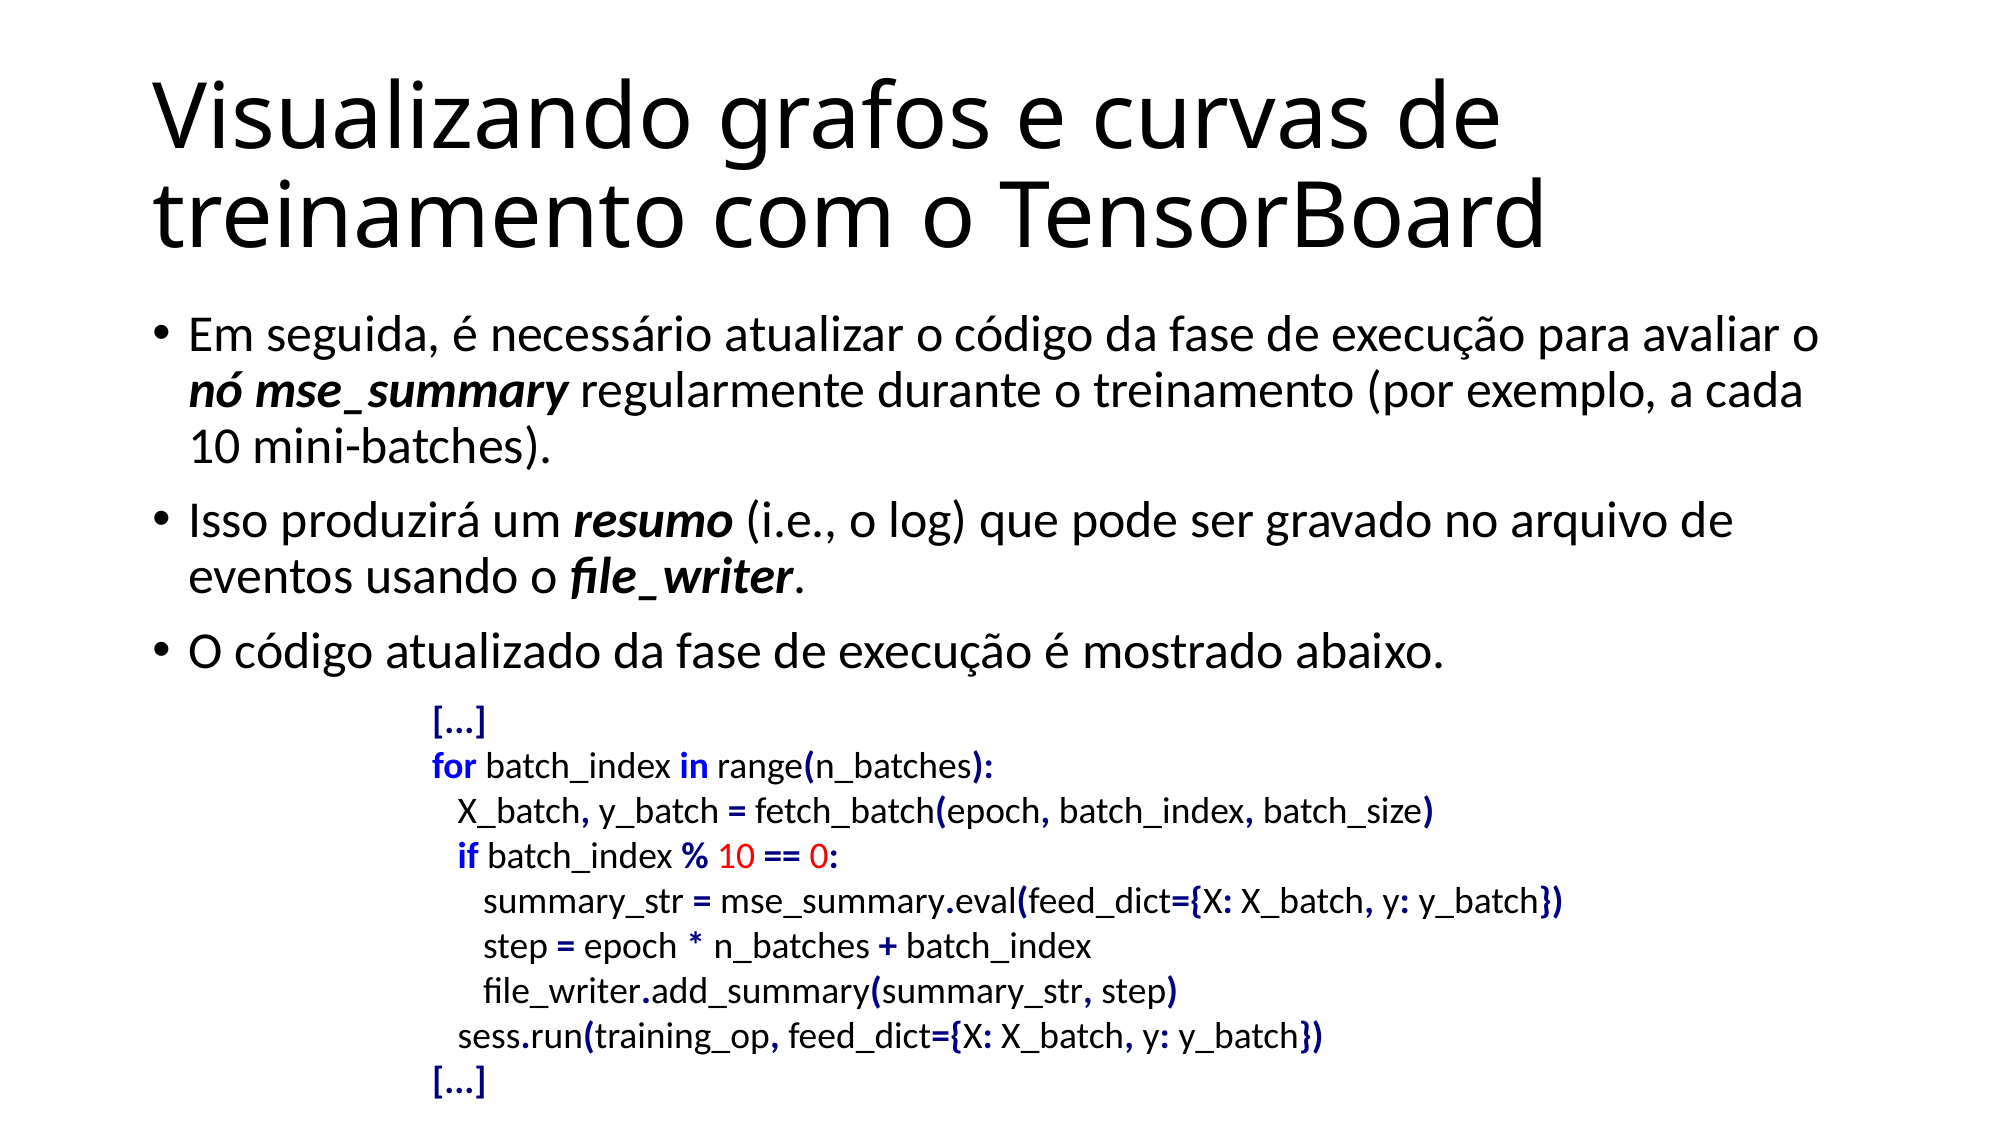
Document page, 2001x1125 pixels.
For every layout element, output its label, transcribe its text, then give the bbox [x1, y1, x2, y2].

title Visualizando grafos e curvas de treinamento com o TensorBoard [137, 59, 1863, 278]
list Em seguida, é necessário atualizar o código da fase de execução para avaliar o nó mse_summary regularmente durante o treinamento (por exemplo, a cada 10 mini-batches). Isso produzirá um resumo (i.e., o log) que pode ser gravado no arquivo de eventos usando o file_writer. O código atualizado da fase de execução é mostrado abaixo. [137, 299, 1863, 689]
text_box [...] for batch_index in range(n_batches): X_batch, y_batch = fetch_batch(epoch, batch_index, batch_size) if batch_index % 10 == 0: summary_str = mse_summary.eval(feed_dict={X: X_batch, y: y_batch}) step = epoch * n_batches + batch_index file_writer.add_summary(summary_str, step) sess.run(training_op, feed_dict={X: X_batch, y: y_batch}) [...] [417, 688, 1583, 1109]
